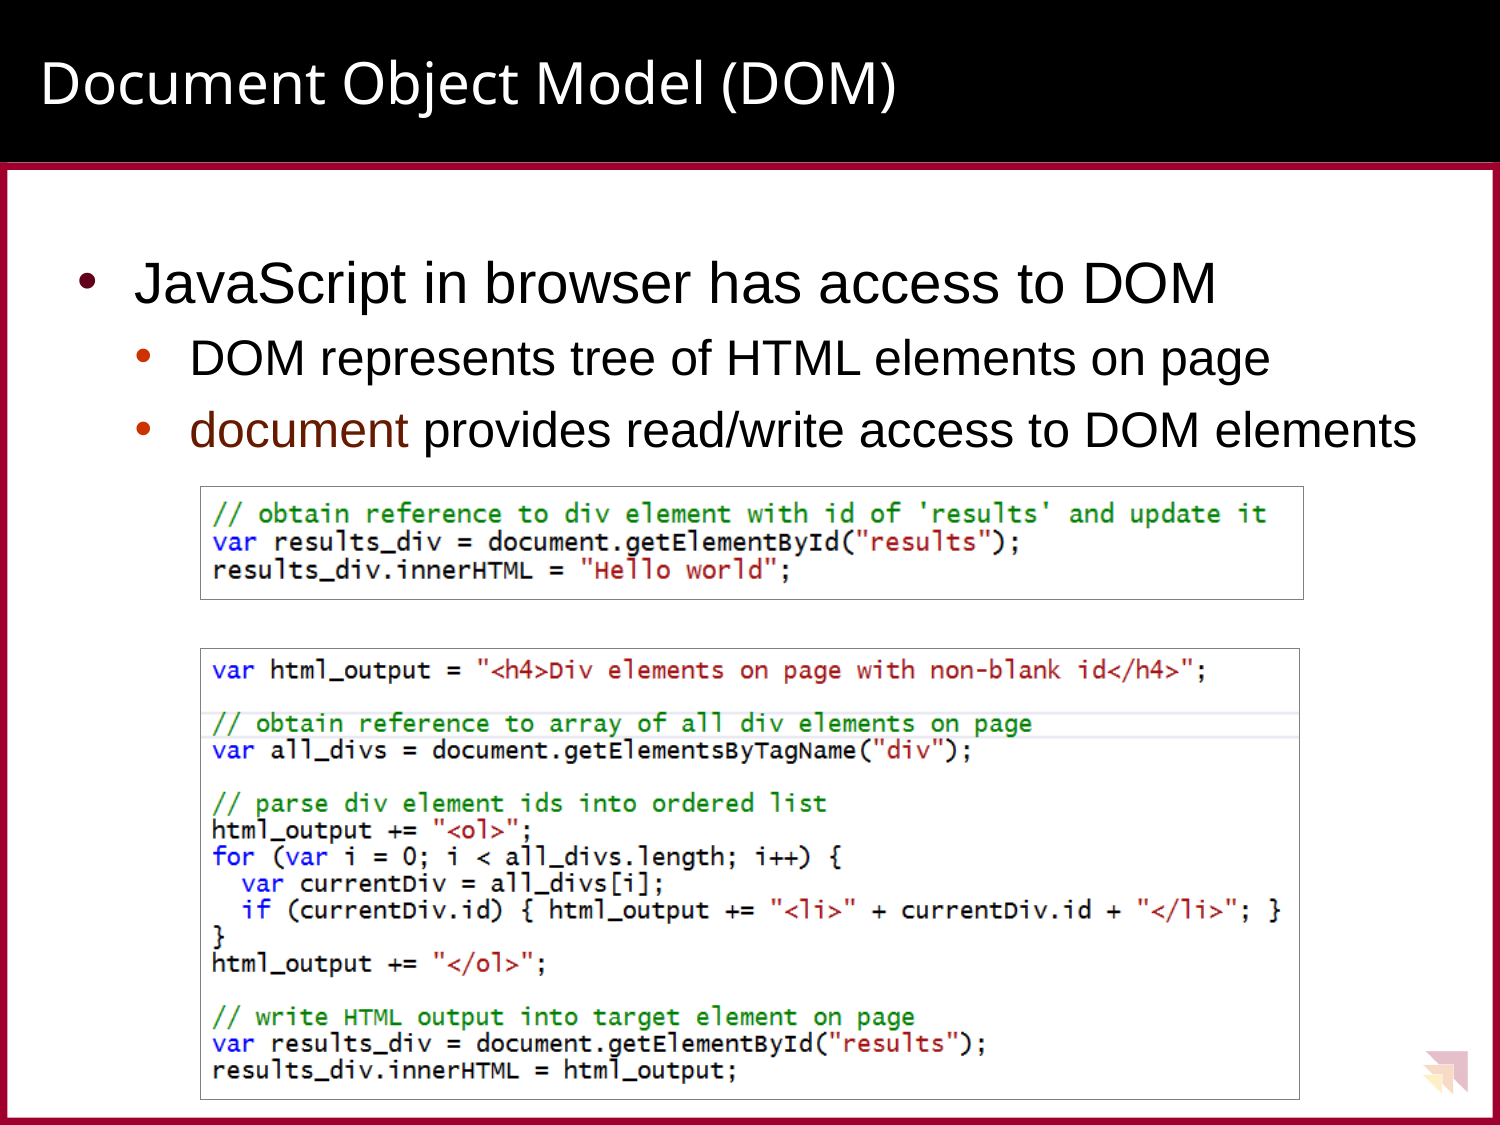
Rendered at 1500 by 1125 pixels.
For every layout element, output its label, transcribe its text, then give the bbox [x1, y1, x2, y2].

title Document Object Model (DOM) [24, 12, 1438, 150]
picture [200, 648, 1301, 1101]
list JavaScript in browser has access to DOM DOM represents tree of HTML elements on page document provides read/write access to DOM elements [62, 237, 1438, 1088]
picture [199, 485, 1304, 601]
